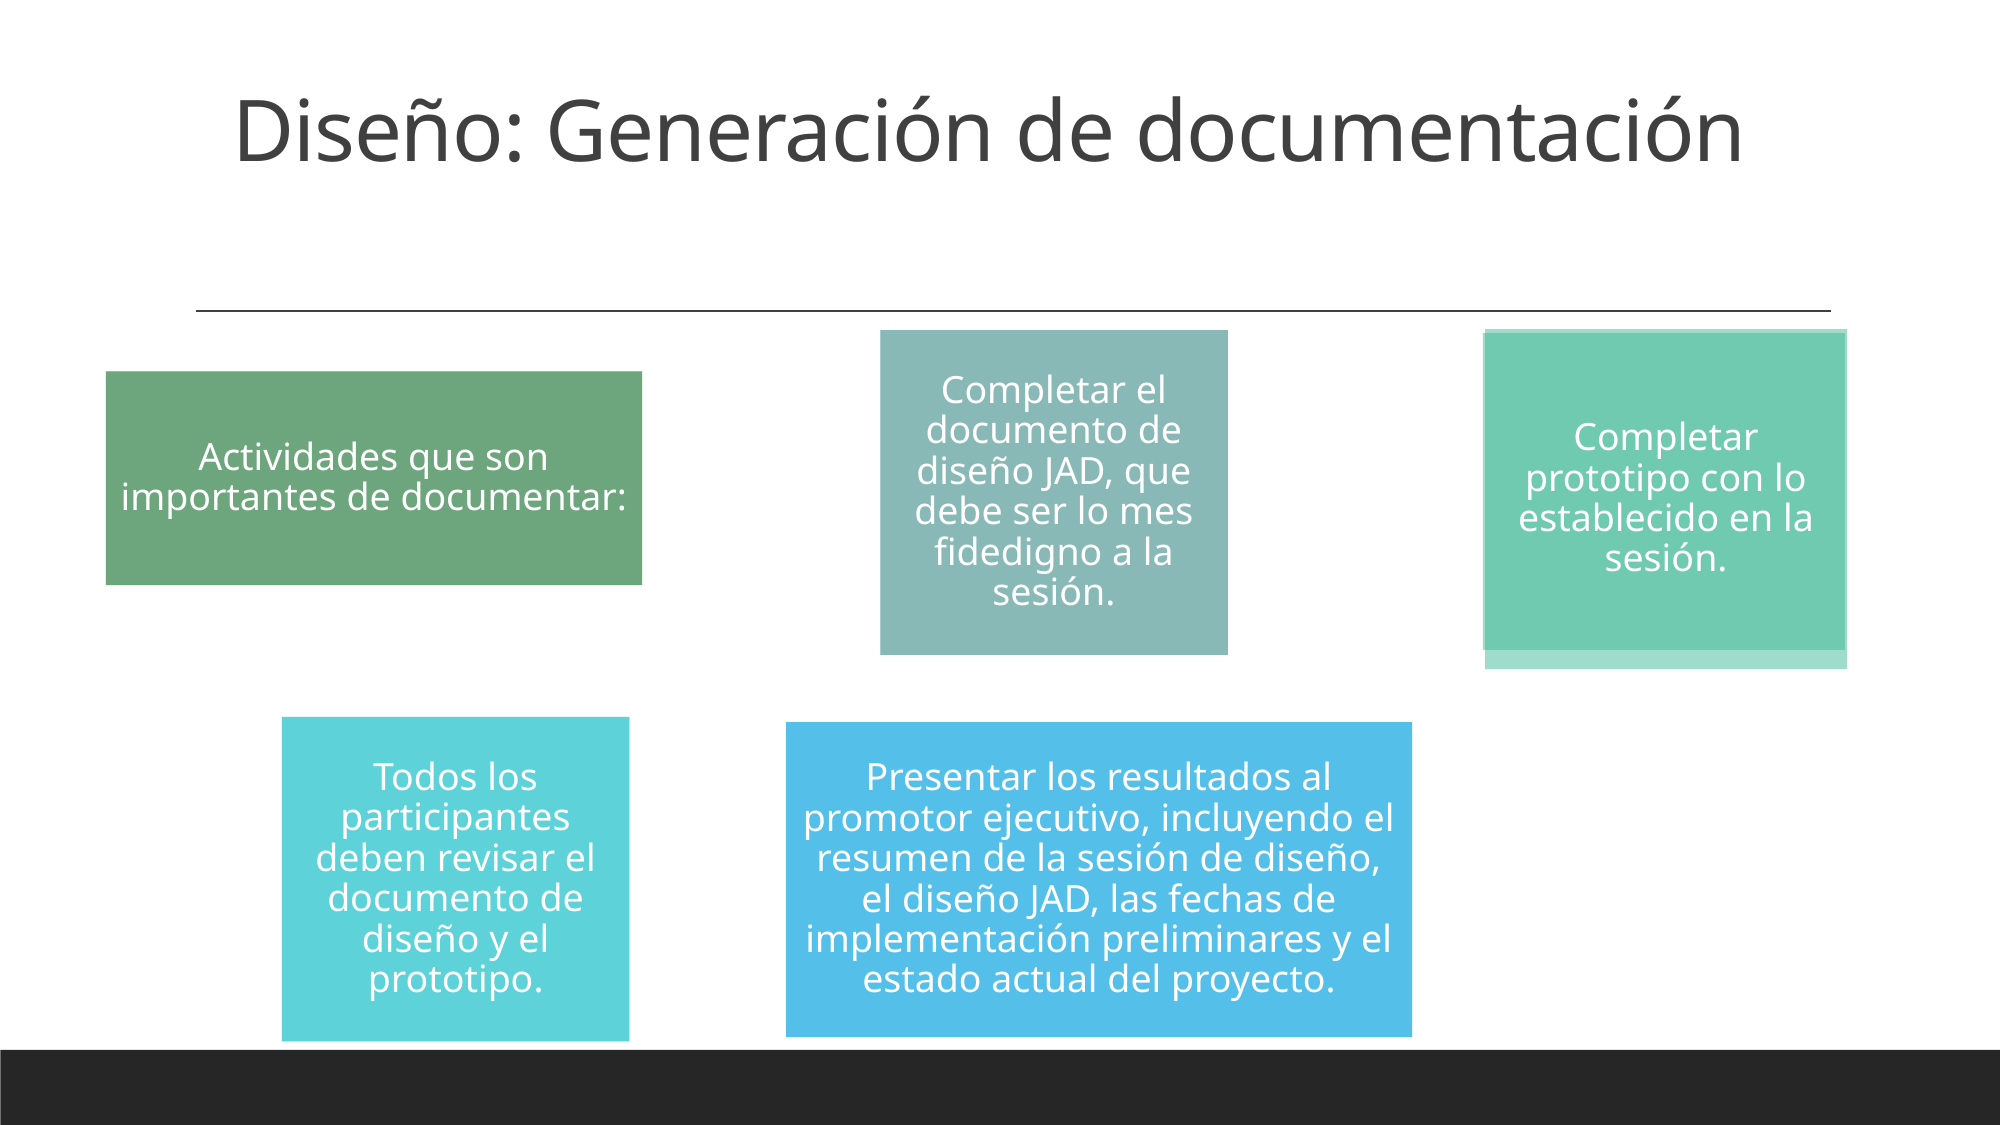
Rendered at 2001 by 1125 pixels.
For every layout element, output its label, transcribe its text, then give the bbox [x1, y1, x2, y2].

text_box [879, 329, 1229, 656]
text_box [785, 721, 1413, 1038]
title Diseño: Generación de documentación [212, 0, 1788, 188]
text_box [105, 370, 643, 586]
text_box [281, 716, 630, 1043]
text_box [1482, 328, 1848, 670]
